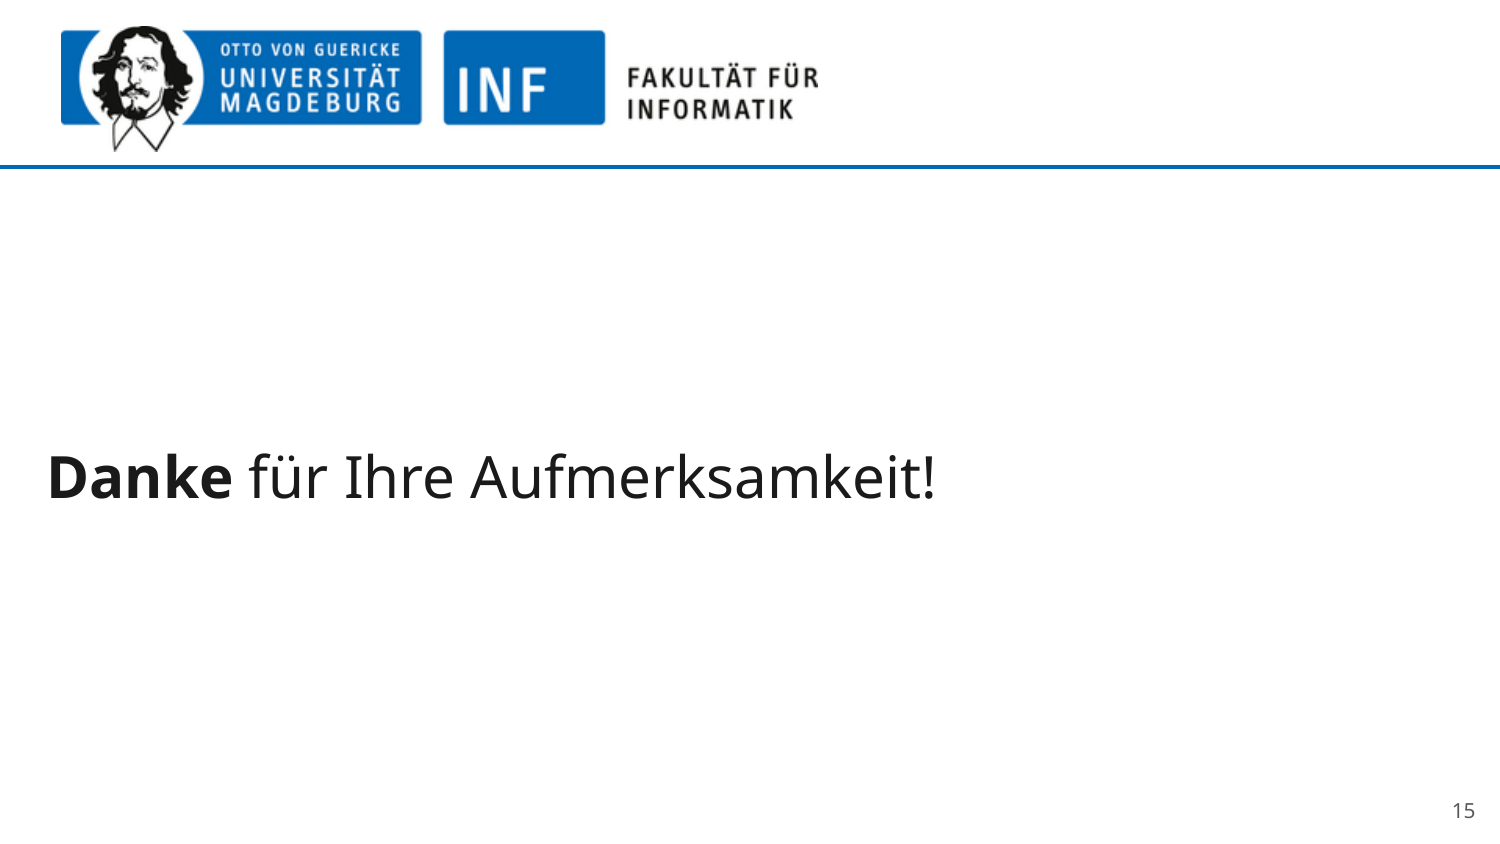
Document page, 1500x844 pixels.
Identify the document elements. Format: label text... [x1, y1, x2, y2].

slide_number ‹#› [1400, 779, 1491, 844]
picture [60, 26, 818, 152]
title Danke für Ihre Aufmerksamkeit! [31, 425, 1469, 528]
